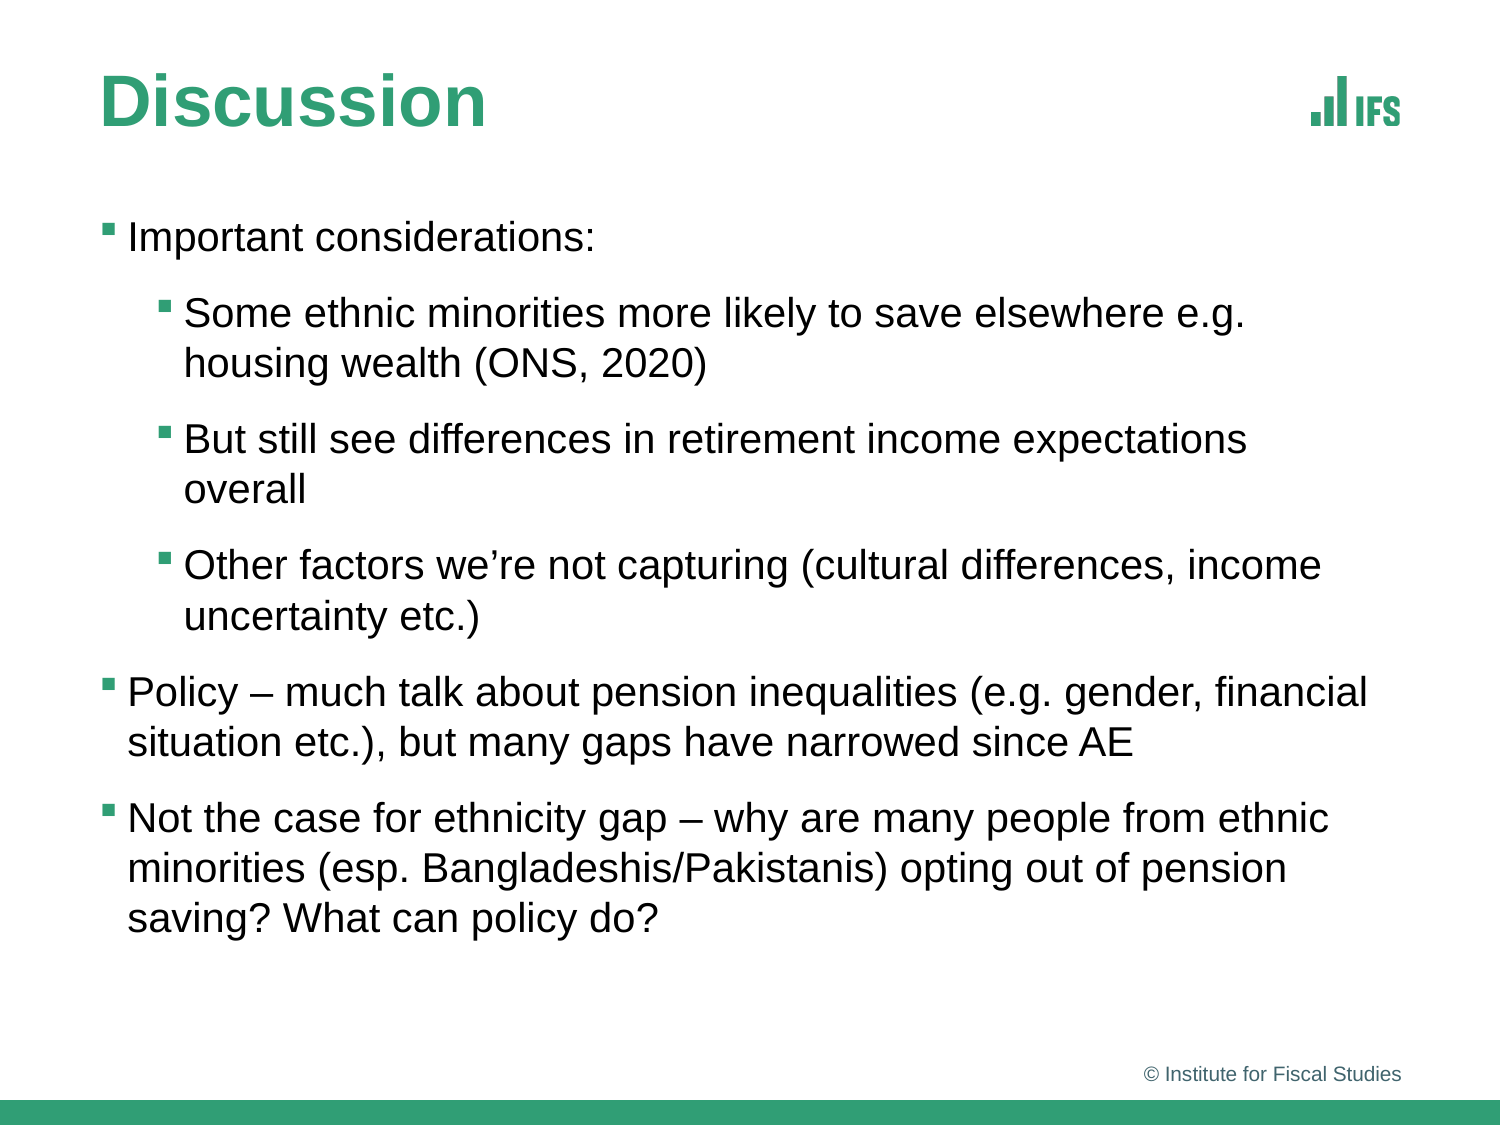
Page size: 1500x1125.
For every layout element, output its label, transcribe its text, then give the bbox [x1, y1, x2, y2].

slide_number © Institute for Fiscal Studies [1079, 1042, 1417, 1103]
list Important considerations: Some ethnic minorities more likely to save elsewhere e.g. housing wealth (ONS, 2020) But still see differences in retirement income expectations overall Other factors we’re not capturing (cultural differences, income uncertainty etc.) Policy – much talk about pension inequalities (e.g. gender, financial situation etc.), but many gaps have narrowed since AE Not the case for ethnicity gap – why are many people from ethnic minorities (esp. Bangladeshis/Pakistanis) opting out of pension saving? What can policy do? [84, 202, 1397, 1014]
title Discussion [84, 56, 1206, 150]
